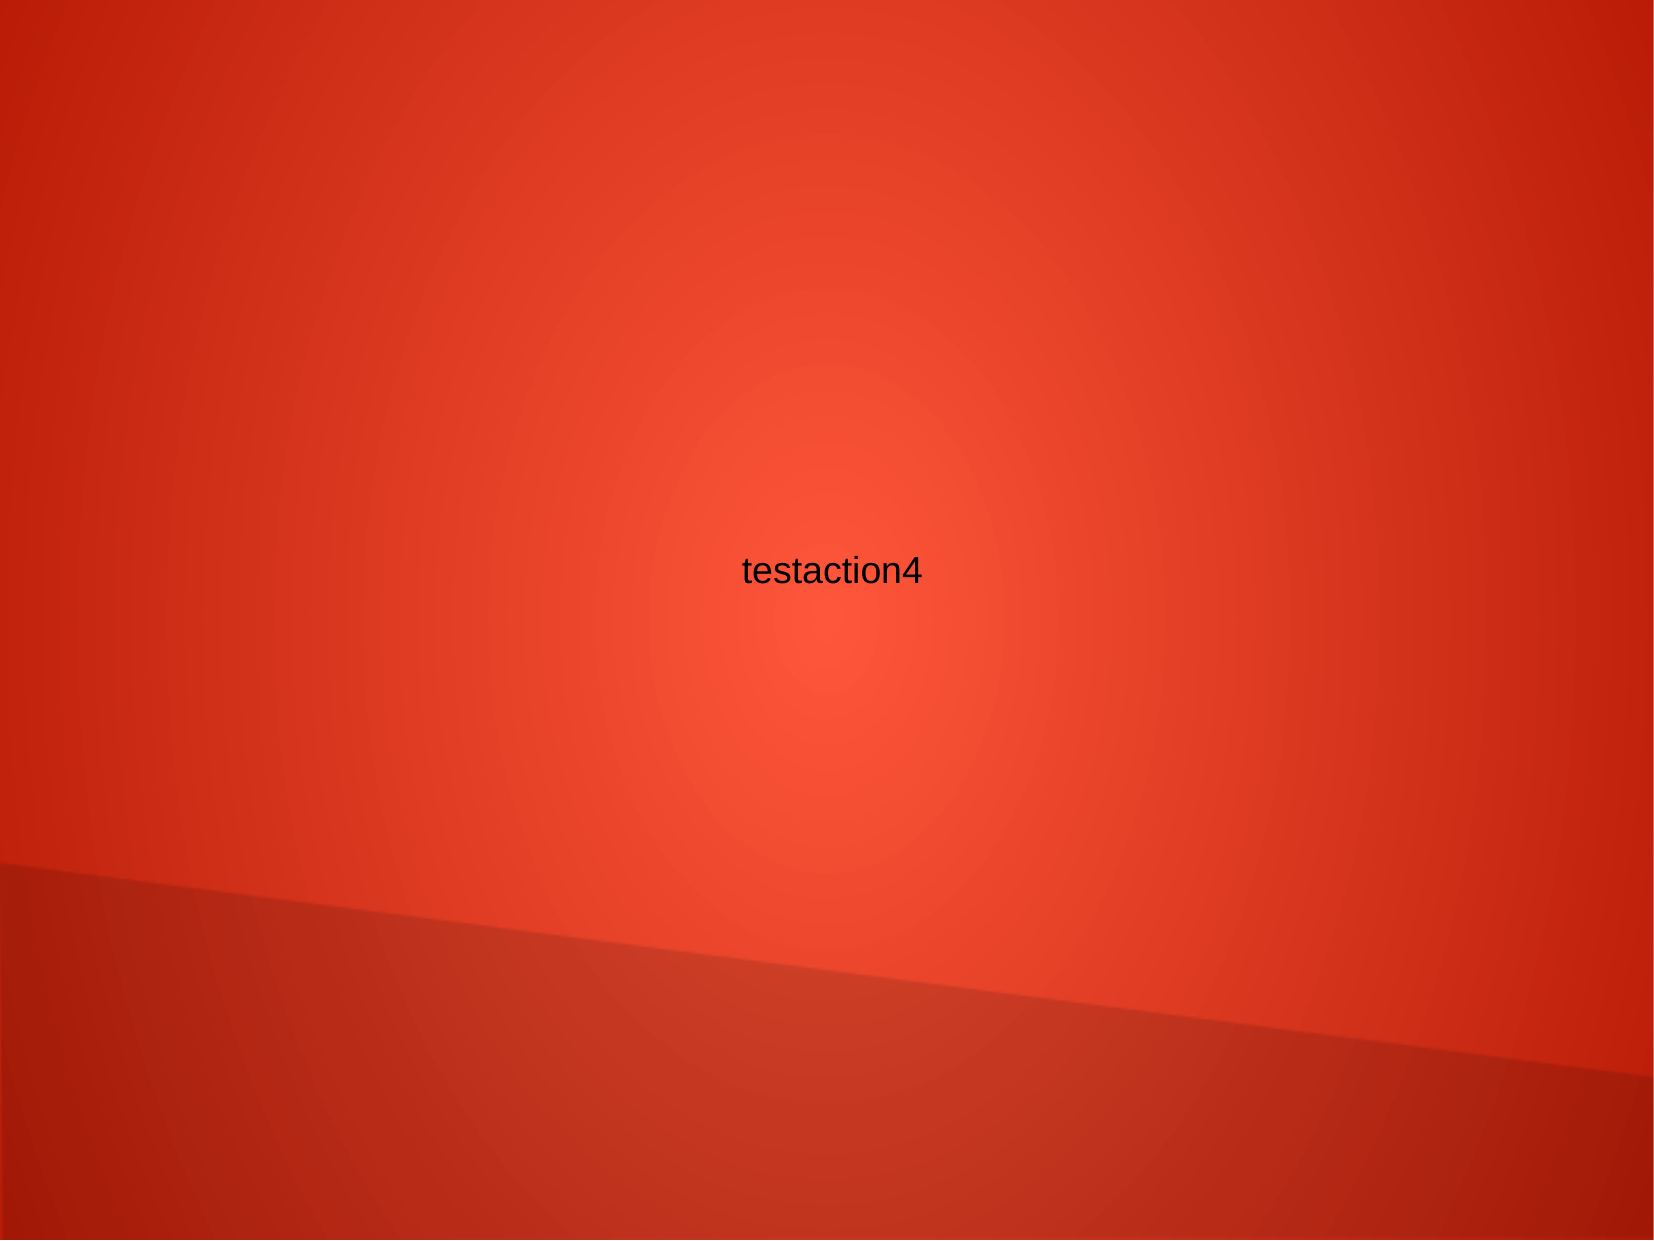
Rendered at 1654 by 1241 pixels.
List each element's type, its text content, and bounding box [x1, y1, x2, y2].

picture [0, 0, 1654, 1240]
text_box testaction4 [727, 538, 938, 595]
